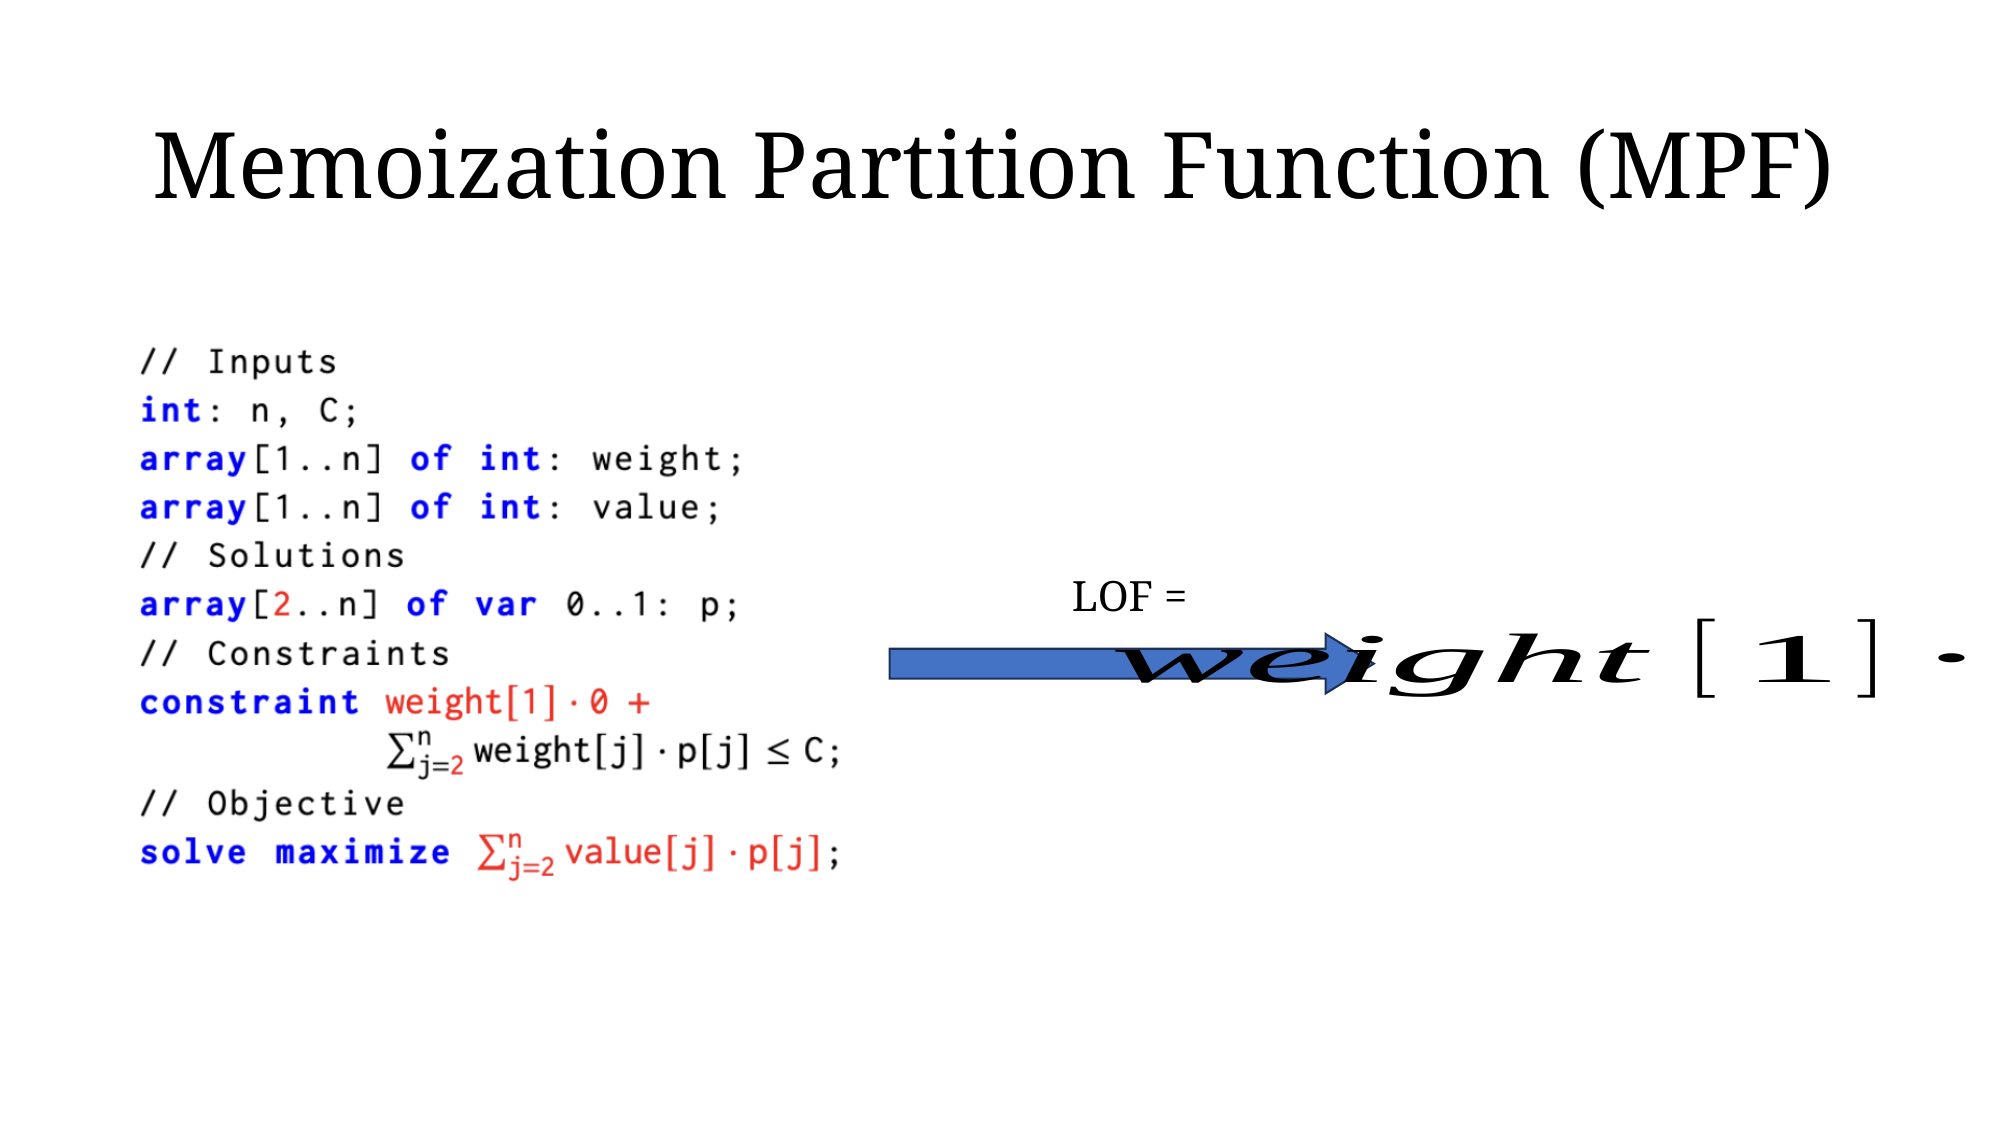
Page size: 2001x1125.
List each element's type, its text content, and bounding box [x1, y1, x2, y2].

text_box [1367, 660, 1376, 670]
title Memoization Partition Function (MPF) [137, 59, 1863, 278]
text_box [888, 632, 1359, 696]
picture [111, 329, 851, 903]
